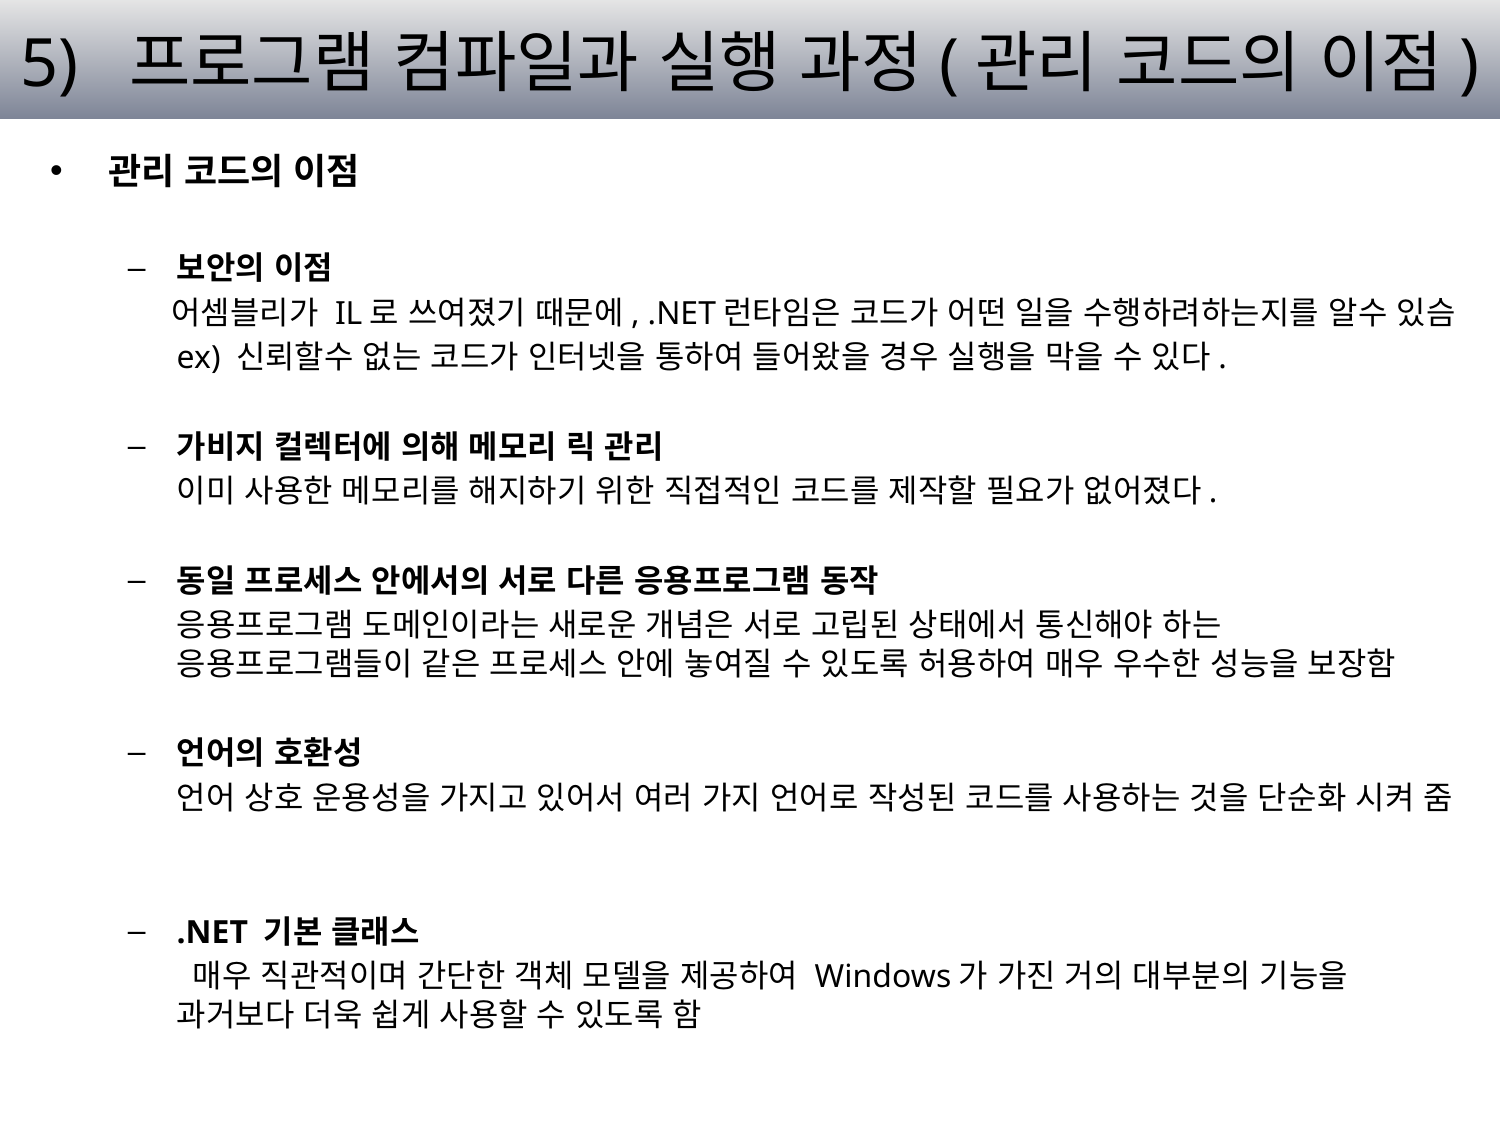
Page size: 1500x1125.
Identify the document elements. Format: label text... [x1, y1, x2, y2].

list 관리 코드의 이점 보안의 이점 어셈블리가 IL로 쓰여졌기 때문에, .NET런타임은 코드가 어떤 일을 수행하려하는지를 알수 있슴 ex) 신뢰할수 없는 코드가 인터넷을 통하여 들어왔을 경우 실행을 막을 수 있다. 가비지 컬렉터에 의해 메모리 릭 관리 이미 사용한 메모리를 해지하기 위한 직접적인 코드를 제작할 필요가 없어졌다. 동일 프로세스 안에서의 서로 다른 응용프로그램 동작 응용프로그램 도메인이라는 새로운 개념은 서로 고립된 상태에서 통신해야 하는 응용프로그램들이 같은 프로세스 안에 놓여질 수 있도록 허용하여 매우 우수한 성능을 보장함 언어의 호환성 언어 상호 운용성을 가지고 있어서 여러 가지 언어로 작성된 코드를 사용하는 것을 단순화 시켜 줌 .NET 기본 클래스 매우 직관적이며 간단한 객체 모델을 제공하여 Windows가 가진 거의 대부분의 기능을 과거보다 더욱 쉽게 사용할 수 있도록 함 [35, 140, 1477, 1090]
title 5) 프로그램 컴파일과 실행 과정(관리 코드의 이점) [0, 0, 1500, 119]
